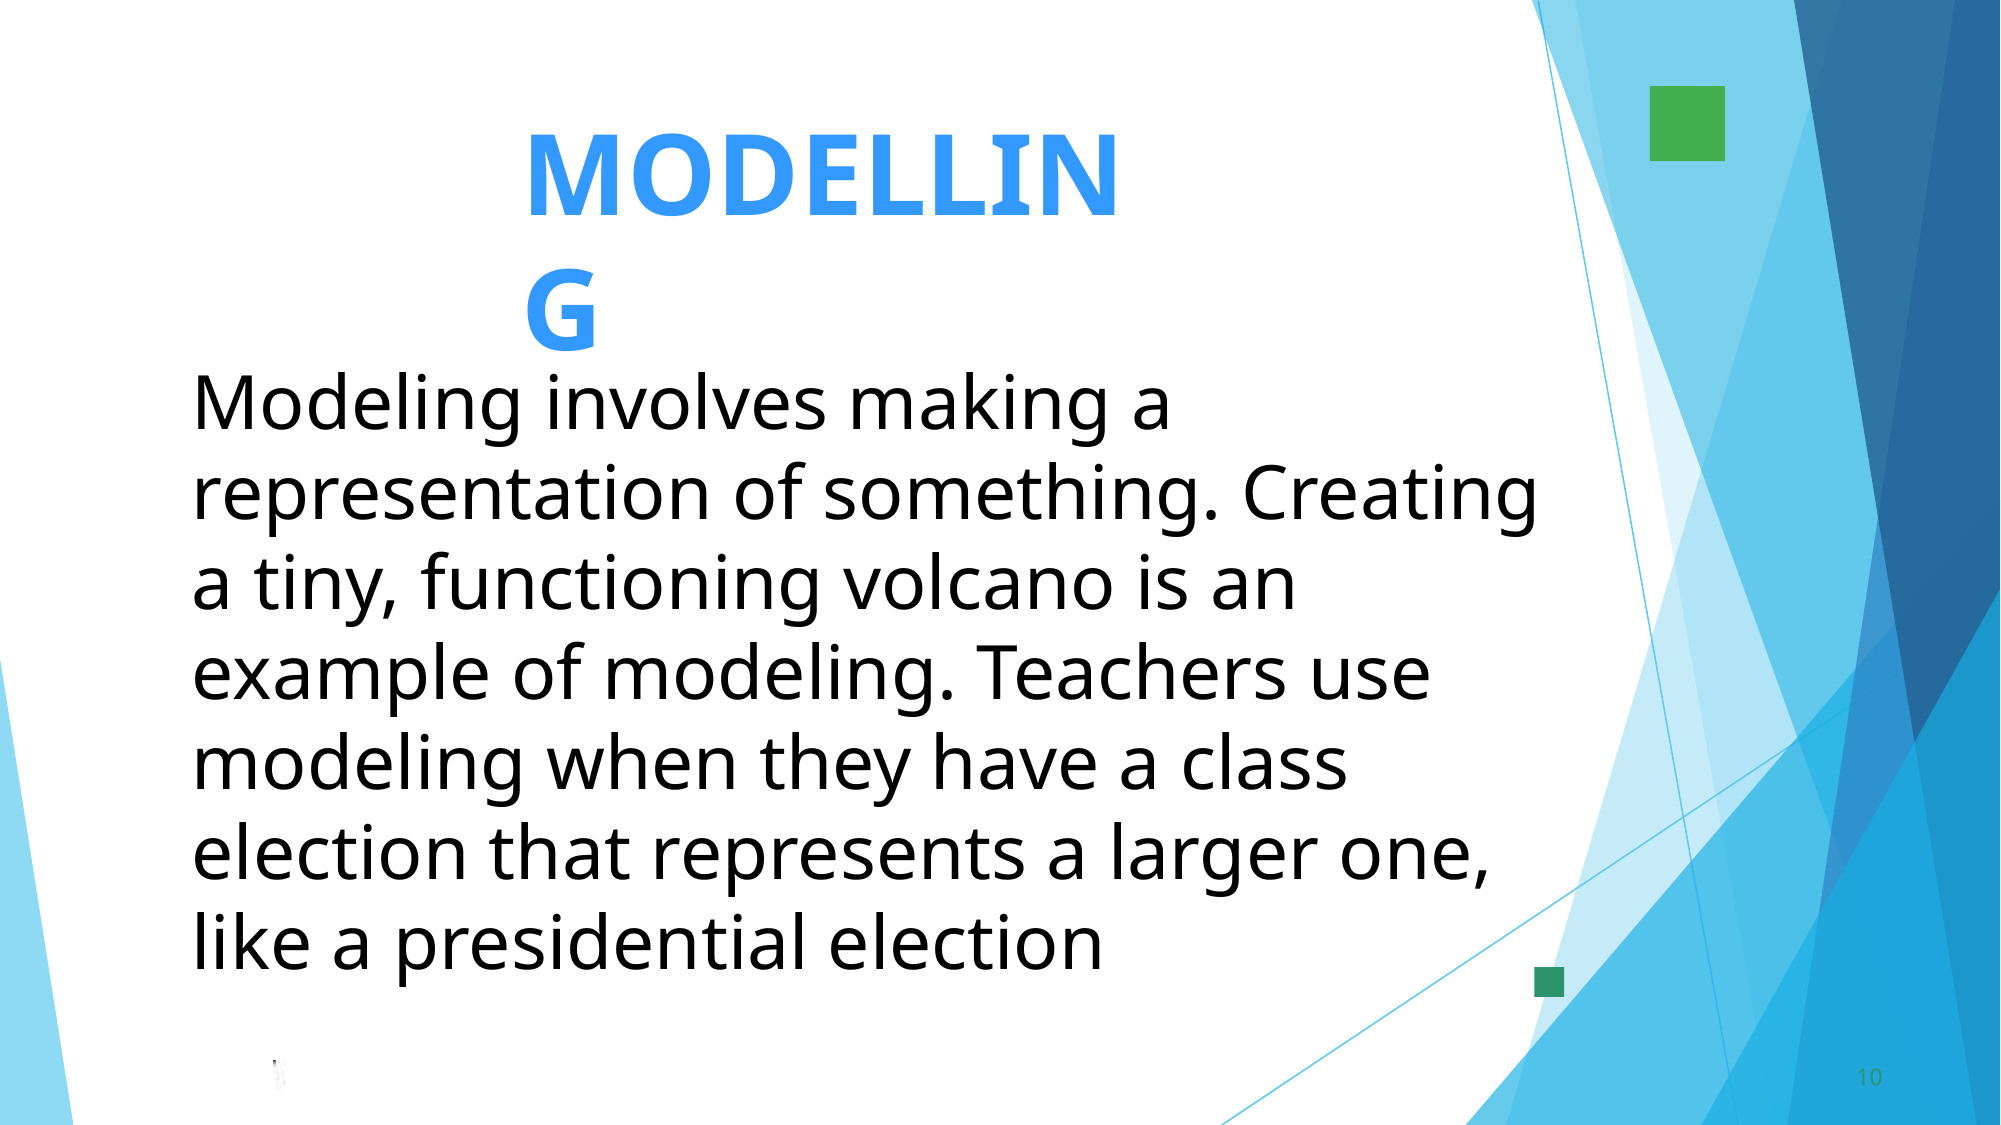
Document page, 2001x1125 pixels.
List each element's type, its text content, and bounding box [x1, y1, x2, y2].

text_box [1649, 86, 1725, 162]
text_box Modeling involves making a representation of something. Creating a tiny, functioning volcano is an example of modeling. Teachers use modeling when they have a class election that represents a larger one, like a presidential election [176, 347, 1577, 992]
text_box MODELLING [519, 100, 1146, 347]
text_box 10 [1849, 1061, 1888, 1095]
picture [273, 1060, 287, 1091]
text_box [1534, 992, 1565, 997]
